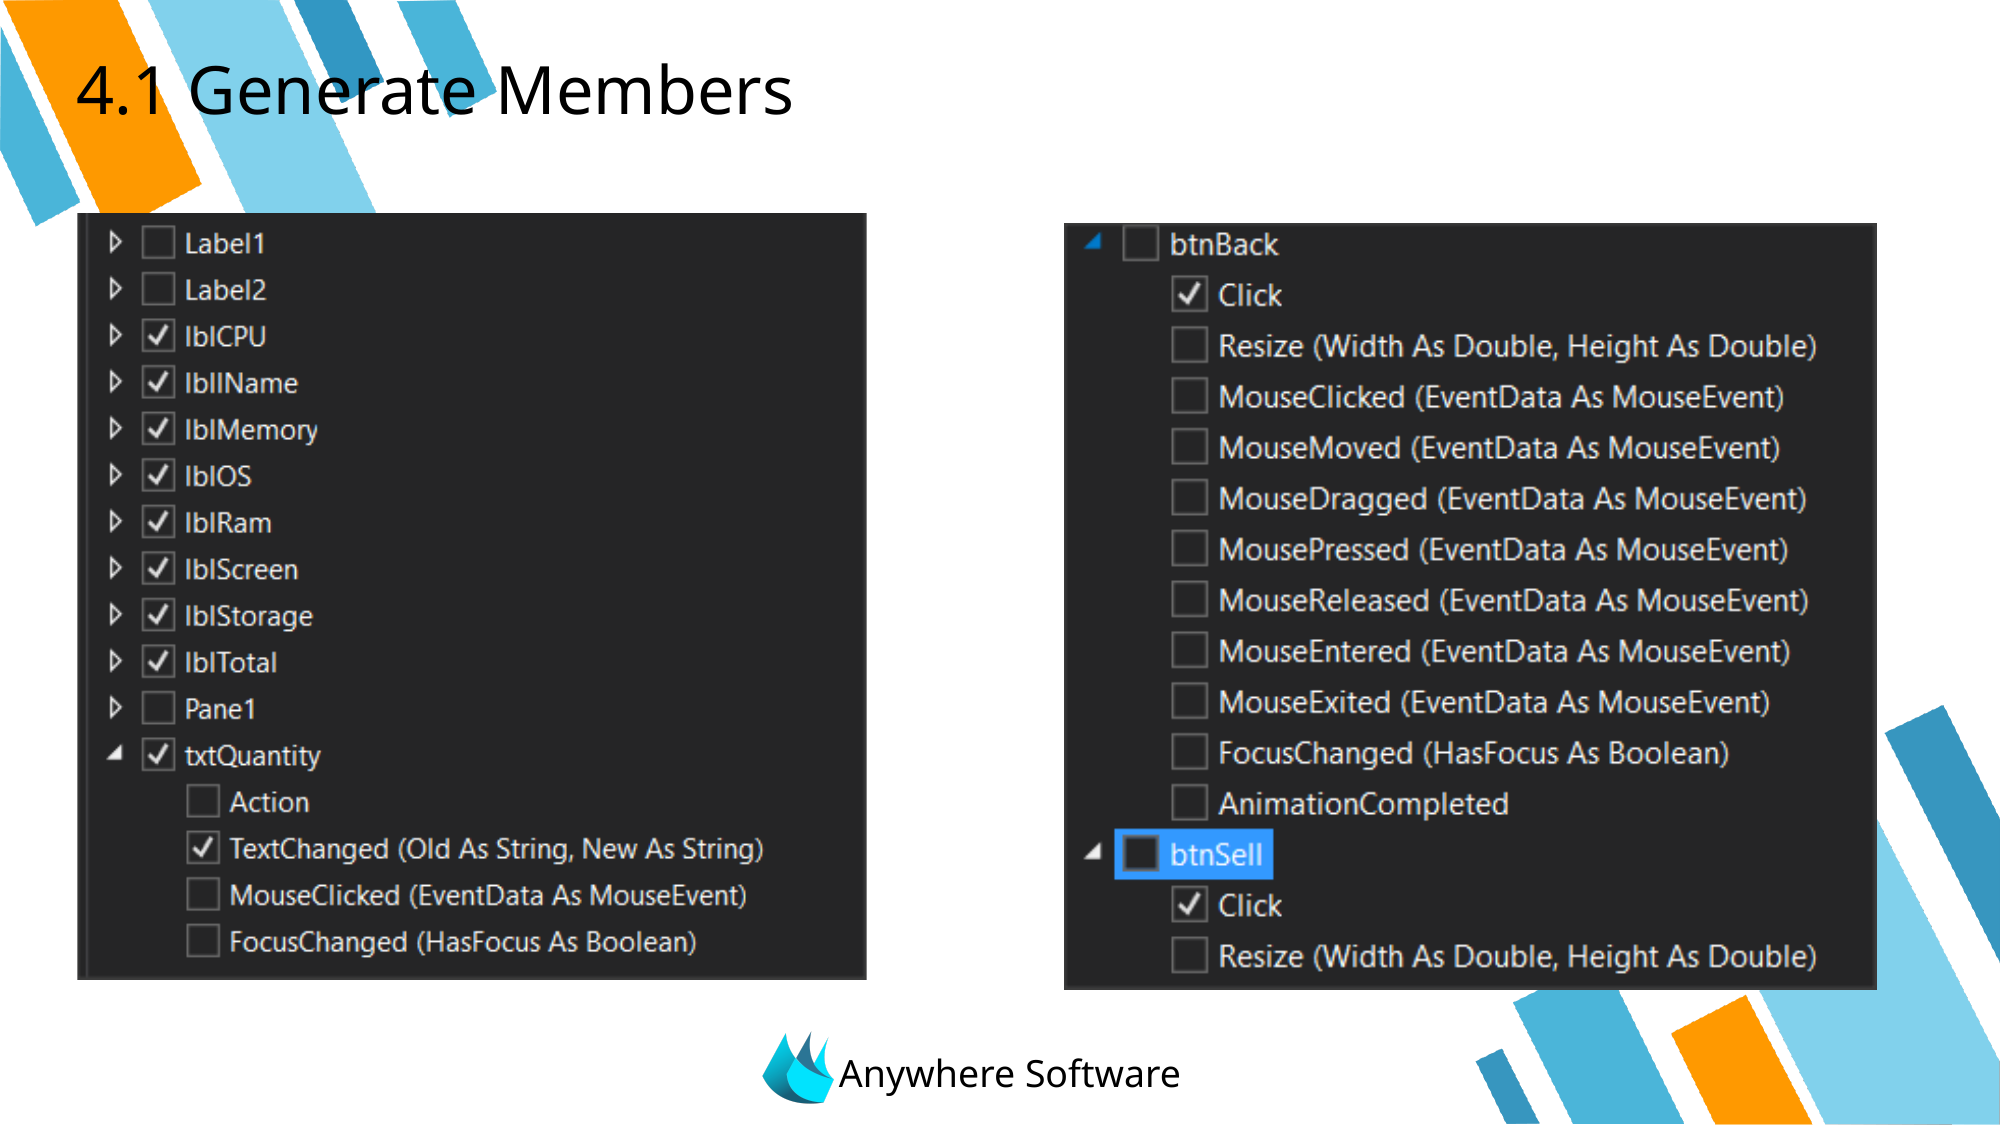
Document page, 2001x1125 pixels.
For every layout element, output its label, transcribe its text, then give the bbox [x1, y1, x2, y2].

picture [0, 0, 2000, 1125]
title 4.1 Generate Members [61, 22, 1863, 165]
